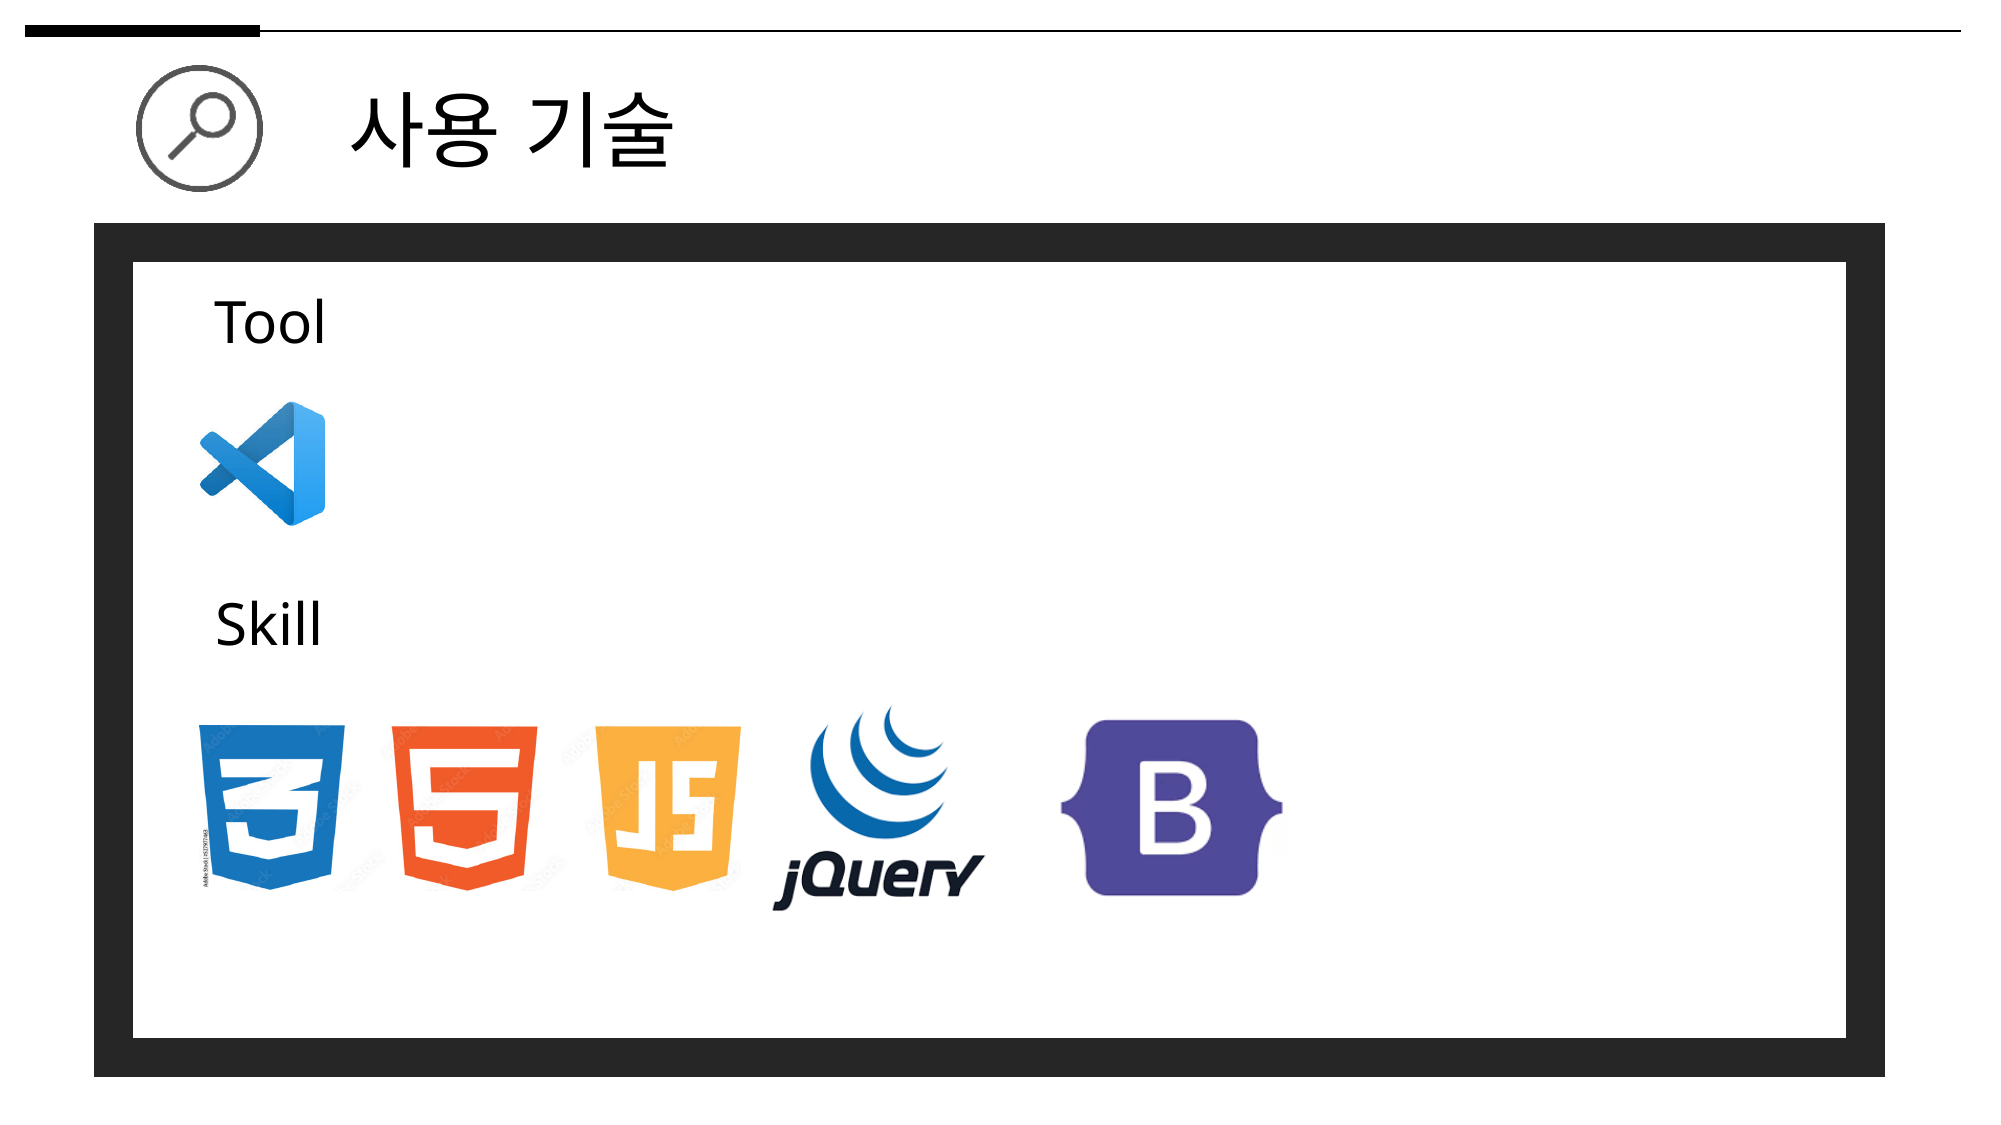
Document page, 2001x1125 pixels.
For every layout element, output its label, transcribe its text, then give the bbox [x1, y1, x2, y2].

picture [200, 400, 326, 526]
picture [199, 724, 741, 892]
text_box Skill [200, 580, 531, 710]
text_box 사용 기술 [285, 70, 741, 186]
picture [757, 670, 1356, 946]
picture [136, 64, 264, 193]
text_box Tool [199, 277, 655, 433]
text_box [112, 241, 1867, 1059]
